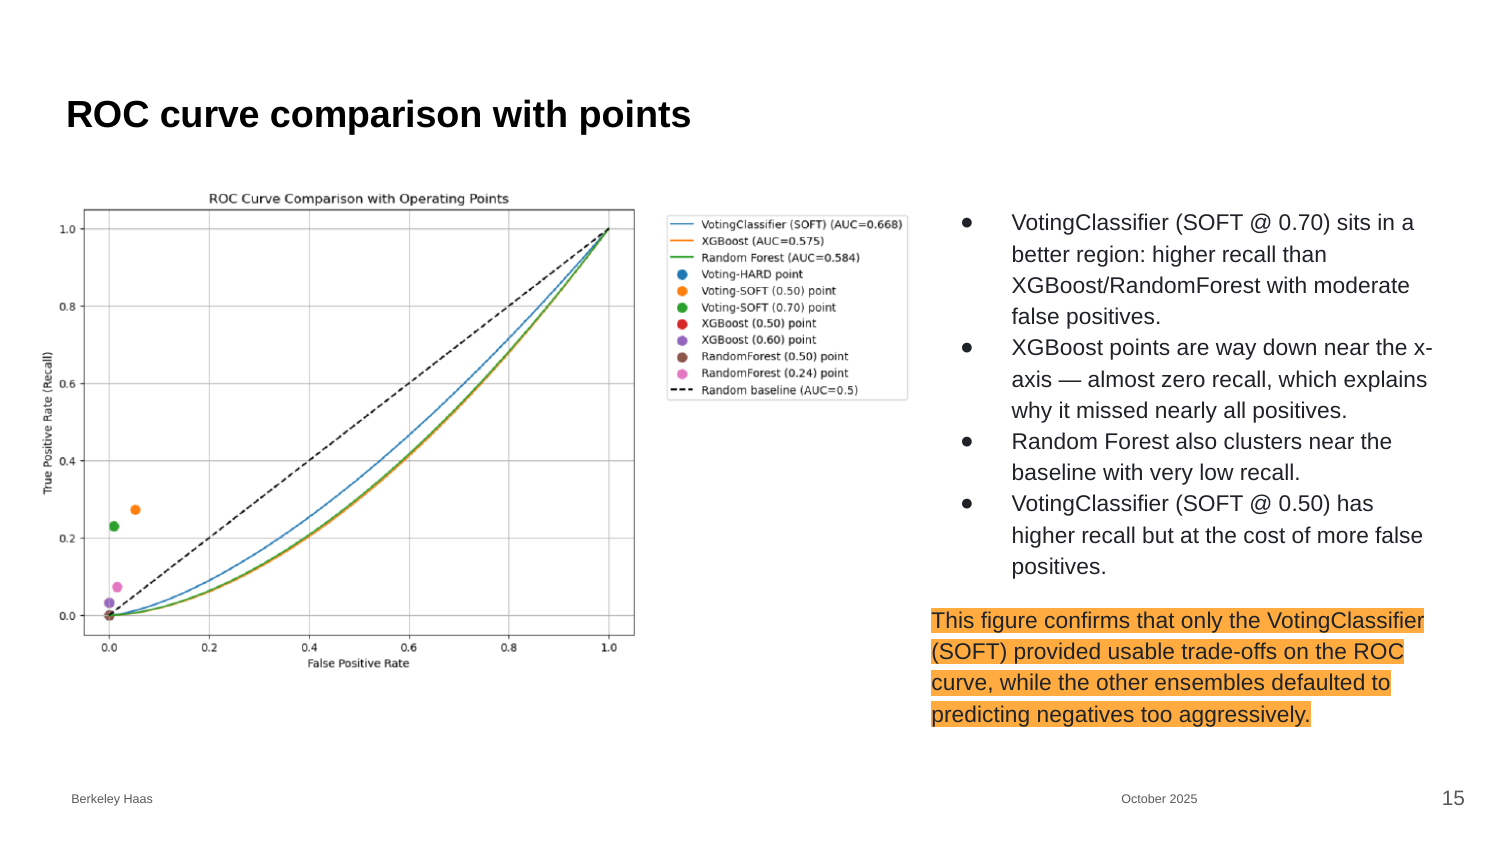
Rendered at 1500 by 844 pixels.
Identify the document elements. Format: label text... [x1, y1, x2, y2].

list VotingClassifier (SOFT @ 0.70) sits in a better region: higher recall than XGBoost/RandomForest with moderate false positives. XGBoost points are way down near the x-axis — almost zero recall, which explains why it missed nearly all positives. Random Forest also clusters near the baseline with very low recall. VotingClassifier (SOFT @ 0.50) has higher recall but at the cost of more false positives. This figure confirms that only the VotingClassifier (SOFT) provided usable trade-offs on the ROC curve, while the other ensembles defaulted to predicting negatives too aggressively. [916, 189, 1449, 750]
slide_number ‹#› [1389, 764, 1480, 830]
title ROC curve comparison with points [51, 72, 1449, 167]
picture [24, 191, 924, 679]
